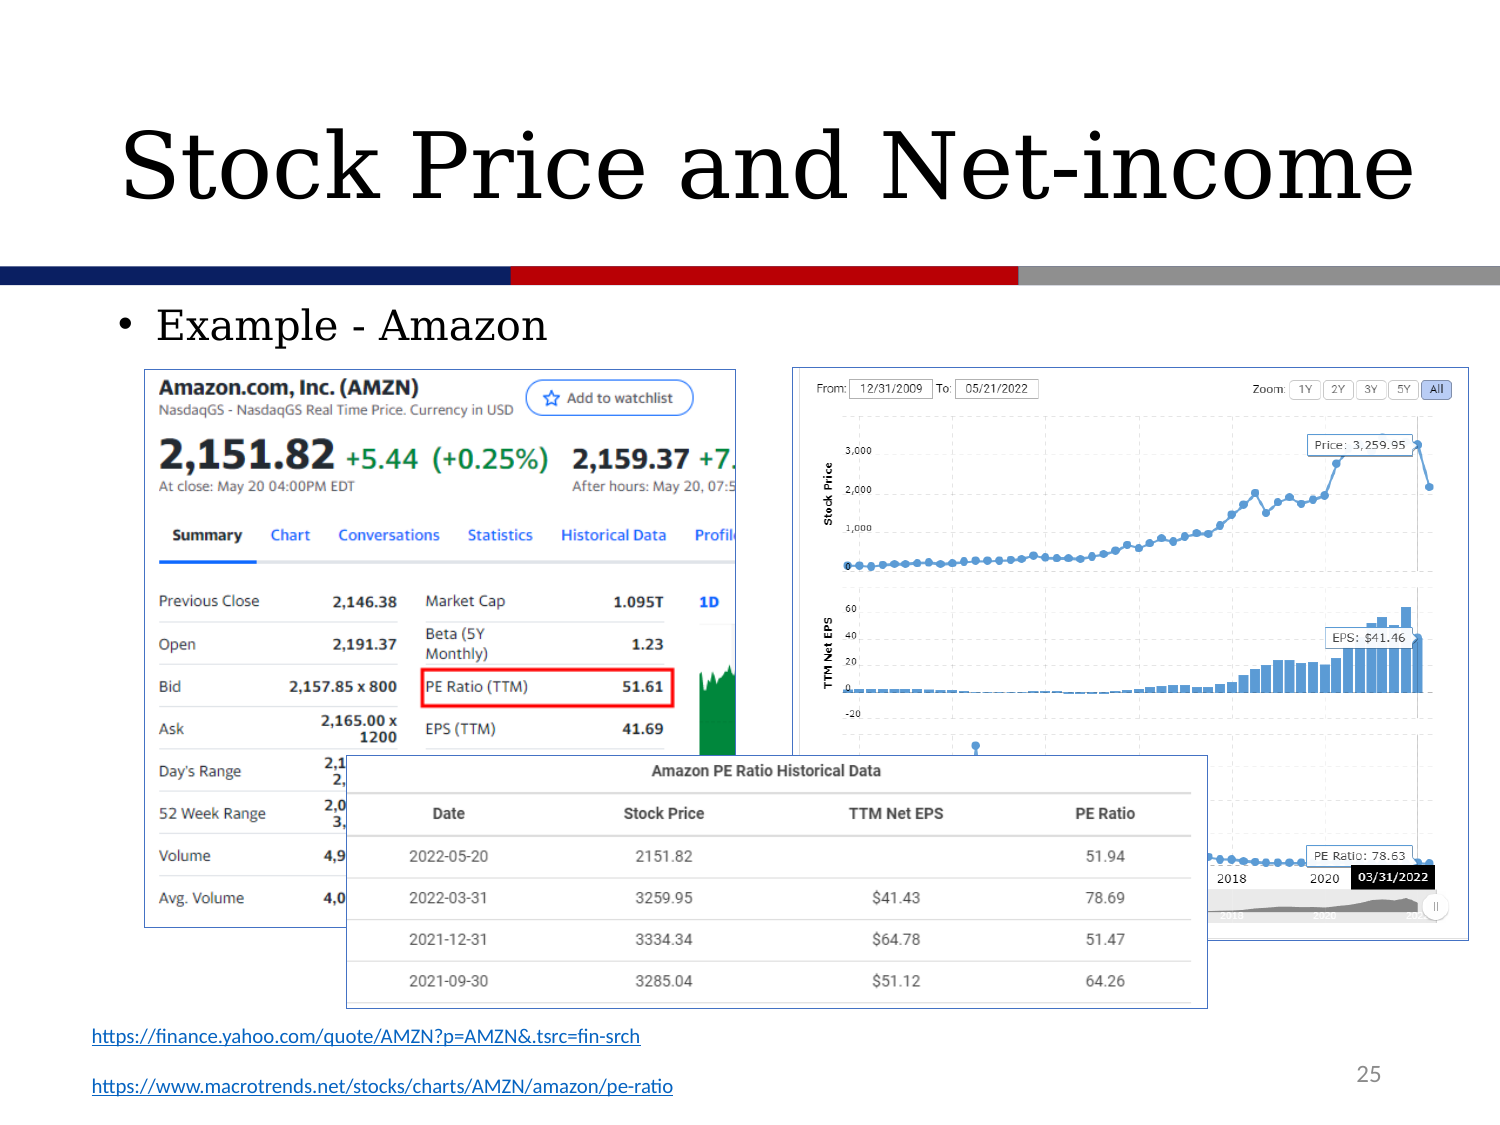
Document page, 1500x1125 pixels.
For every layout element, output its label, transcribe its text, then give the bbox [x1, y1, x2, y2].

picture [144, 366, 1469, 1009]
text_box https://finance.yahoo.com/quote/AMZN?p=AMZN&.tsrc=fin-srch https://www.macrotrends.net/stocks/charts/AMZN/amazon/pe-ratio [76, 1015, 1451, 1105]
slide_number 25 [1059, 1042, 1397, 1103]
list Example - Amazon [103, 299, 1500, 1014]
title Stock Price and Net-income [103, 59, 1451, 278]
